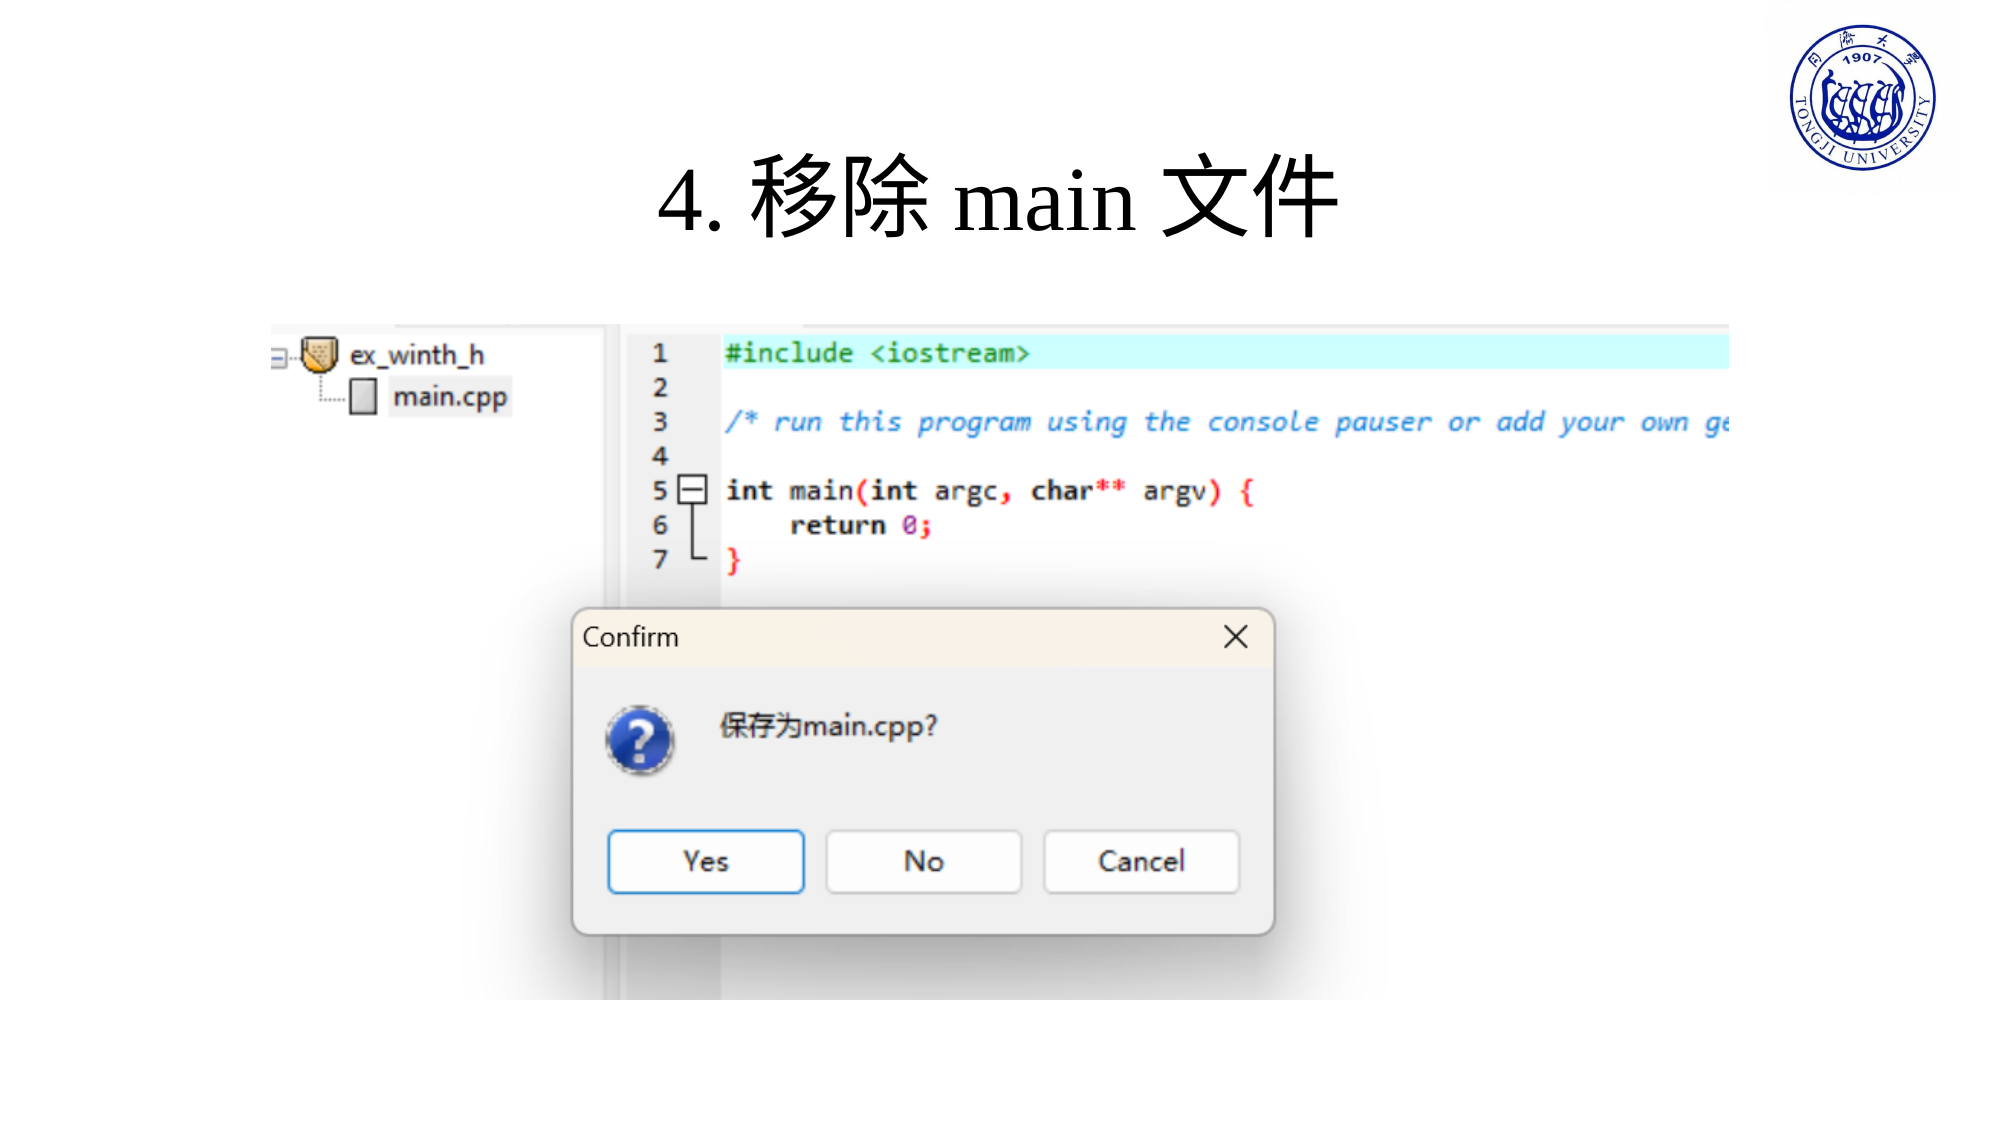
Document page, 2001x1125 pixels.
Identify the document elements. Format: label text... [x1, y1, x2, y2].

picture [1765, 0, 1960, 195]
title 4.移除main文件 [150, 99, 1850, 288]
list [271, 324, 1729, 1001]
